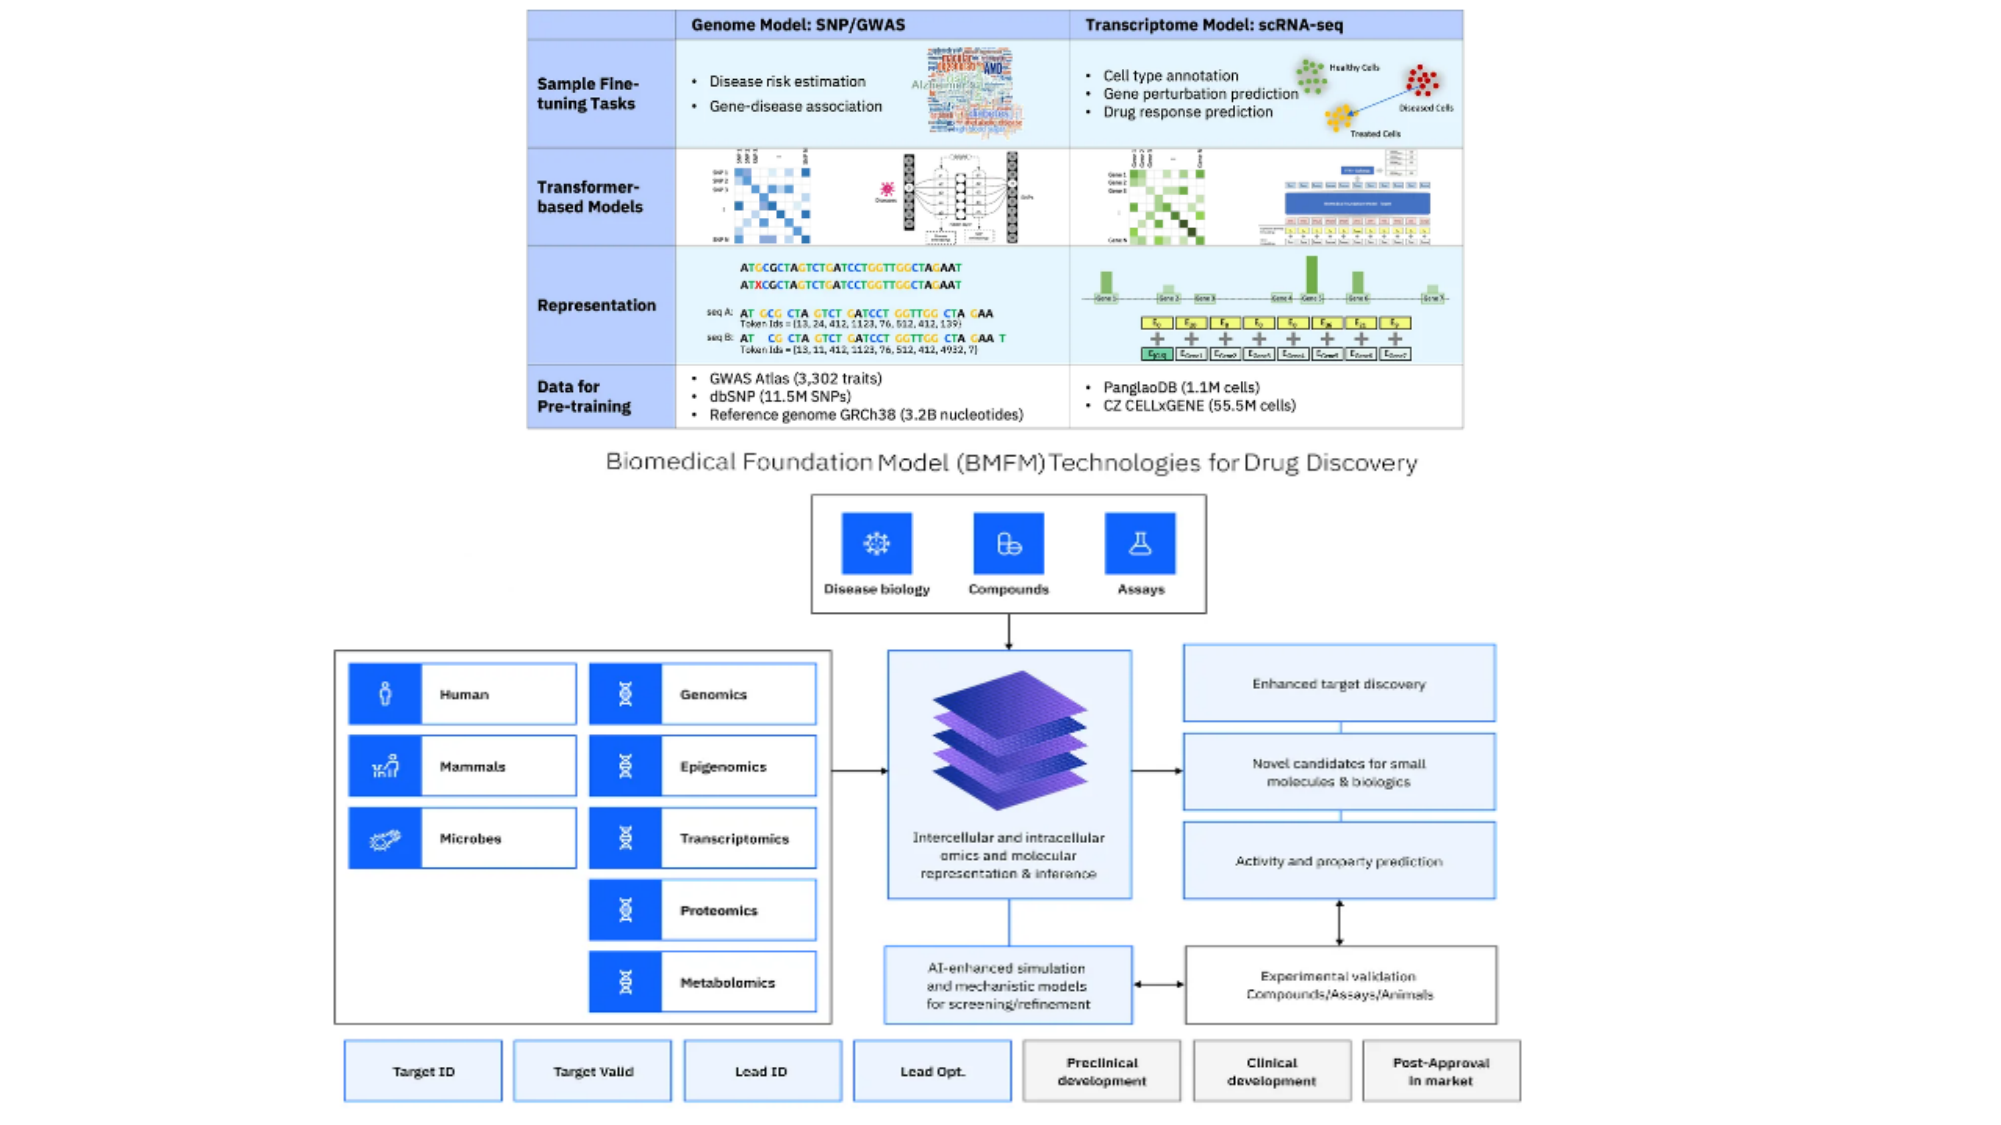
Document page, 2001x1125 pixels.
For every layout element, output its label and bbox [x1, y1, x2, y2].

picture [294, 0, 1545, 1112]
